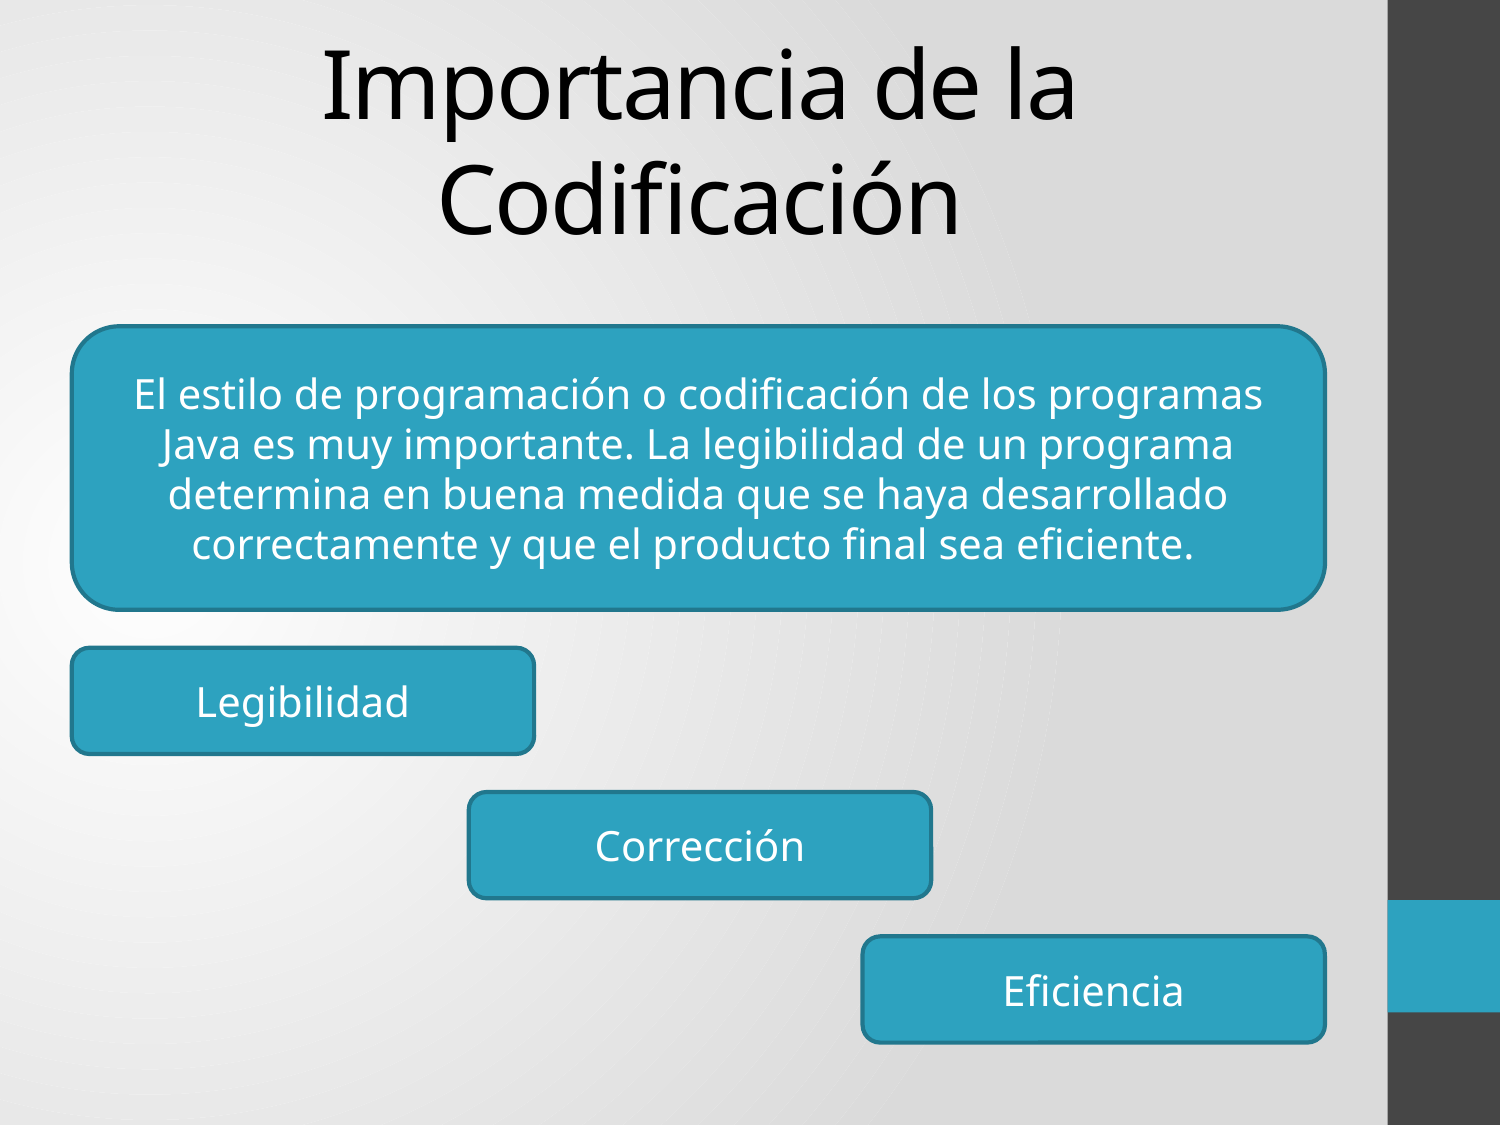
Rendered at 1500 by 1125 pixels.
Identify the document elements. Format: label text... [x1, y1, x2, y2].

text_box Corrección [466, 789, 934, 901]
title Importancia de la Codificación [75, 45, 1325, 233]
text_box El estilo de programación o codificación de los programas Java es muy importante. La legibilidad de un programa determina en buena medida que se haya desarrollado correctamente y que el producto final sea eficiente. [69, 324, 1328, 612]
text_box Legibilidad [69, 645, 537, 757]
text_box Eficiencia [860, 934, 1328, 1045]
